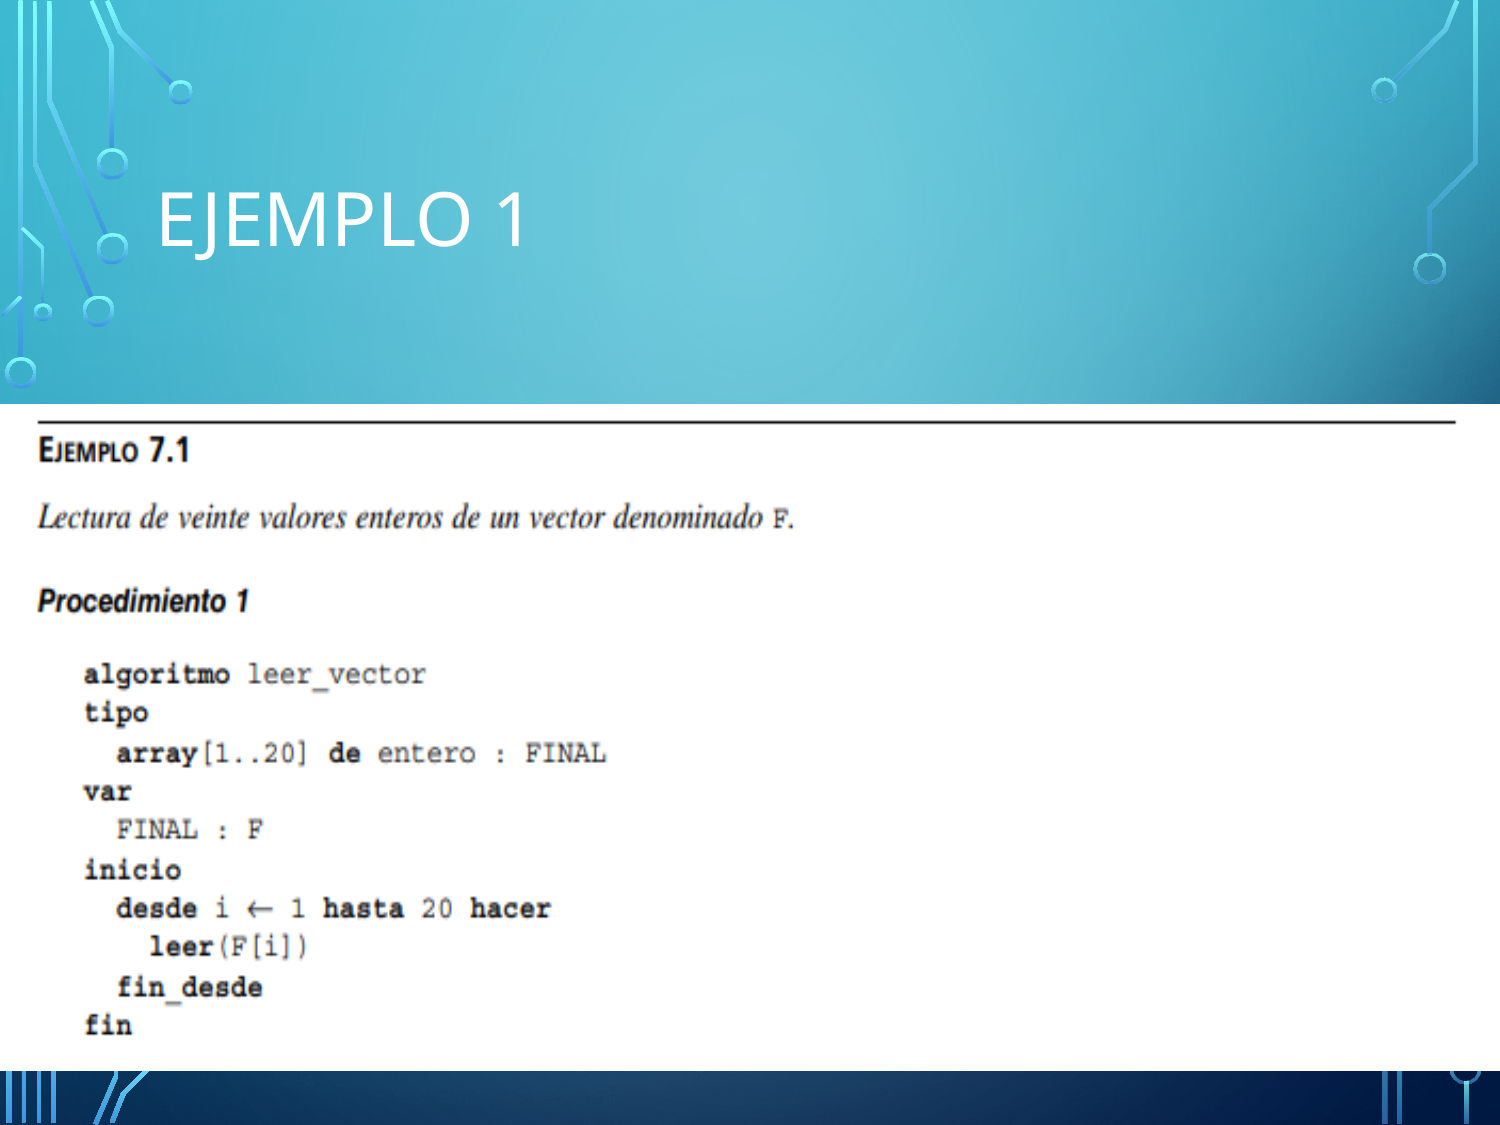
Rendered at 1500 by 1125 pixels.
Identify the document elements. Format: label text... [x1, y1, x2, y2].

title Ejemplo 1 [140, 101, 1360, 344]
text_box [0, 404, 1500, 1071]
